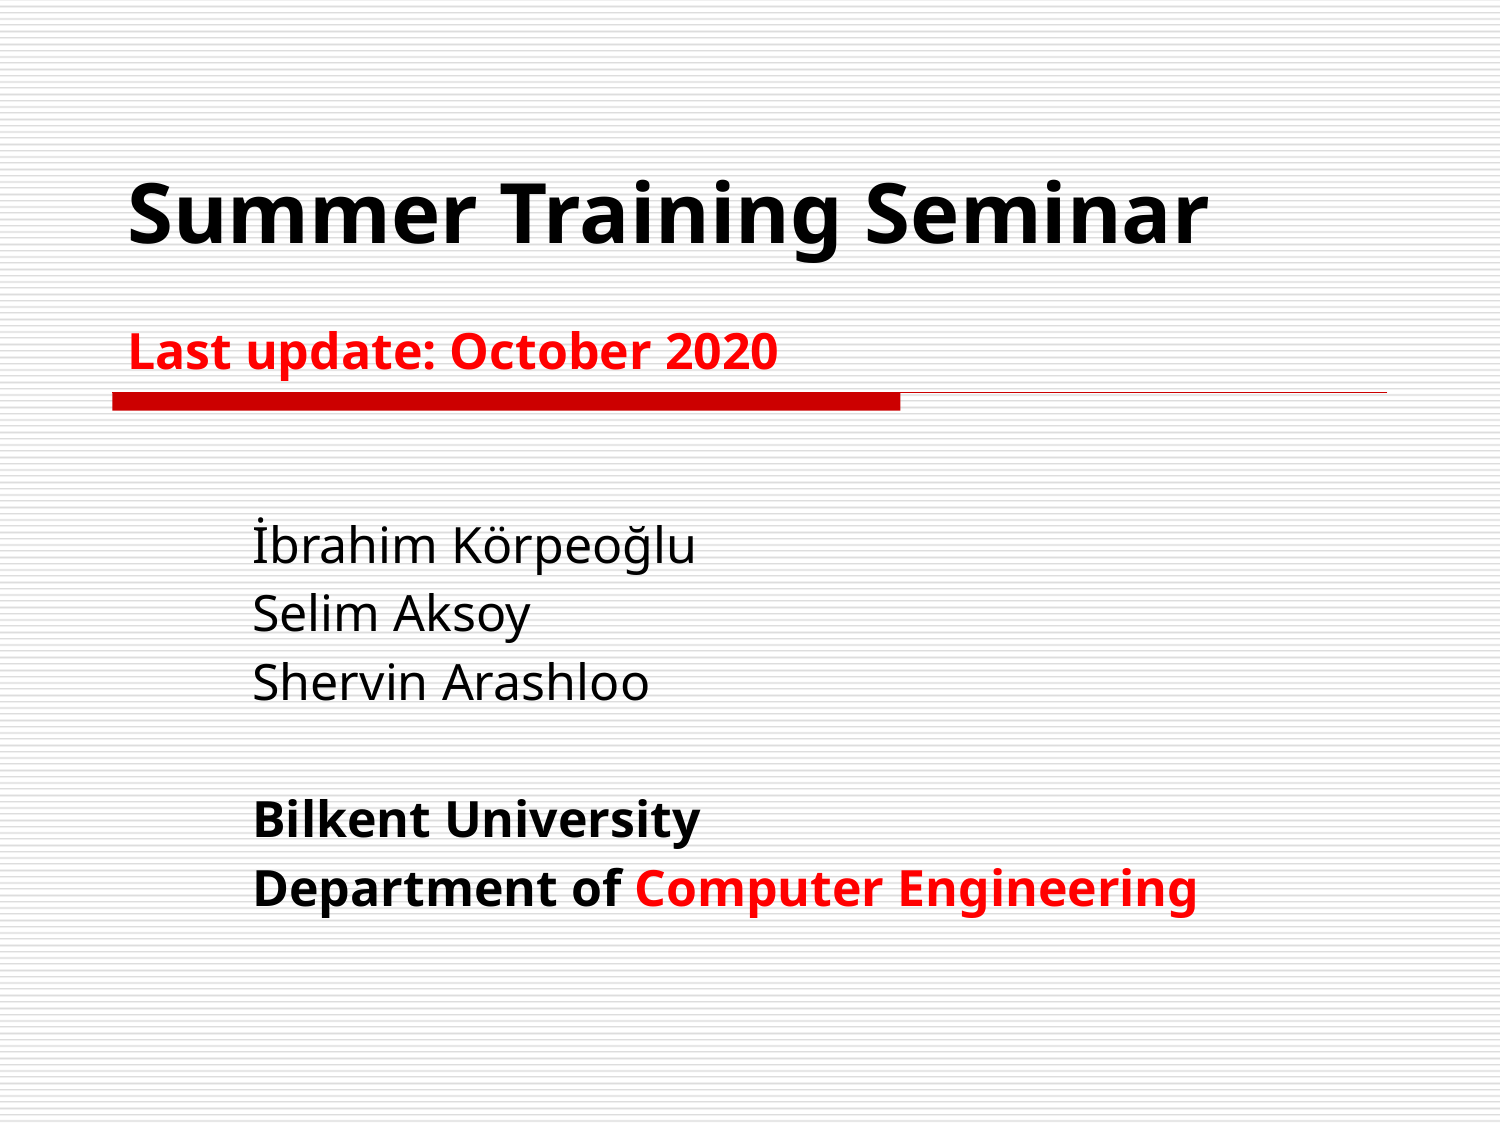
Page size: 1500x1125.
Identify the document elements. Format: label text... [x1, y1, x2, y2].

picture [0, 0, 1500, 1125]
text_box Summer Training Seminar Last update: October 2020 [112, 162, 1388, 388]
text_box İbrahim Körpeoğlu Selim Aksoy Shervin Arashloo Bilkent University Department of Computer Engineering [237, 512, 1388, 988]
